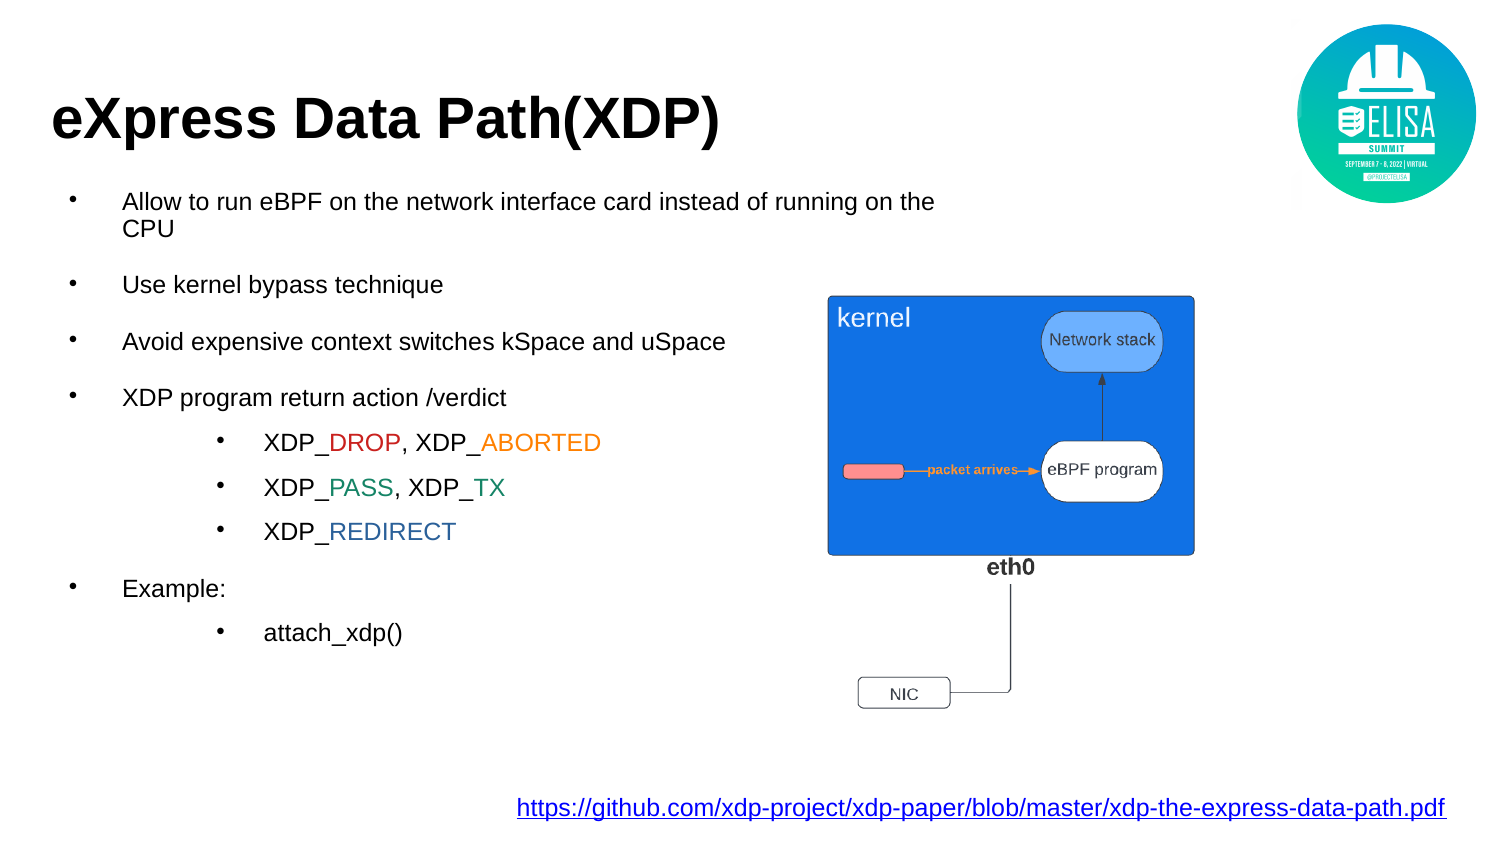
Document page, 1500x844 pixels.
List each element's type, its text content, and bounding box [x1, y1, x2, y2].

list Allow to run eBPF on the network interface card instead of running on the CPU Use kernel bypass technique Avoid expensive context switches kSpace and uSpace XDP program return action /verdict XDP_DROP, XDP_ABORTED XDP_PASS, XDP_TX XDP_REDIRECT Example: attach_xdp() [51, 189, 945, 768]
text_box https://github.com/xdp-project/xdp-paper/blob/master/xdp-the-express-data-path.pdf [501, 783, 1477, 827]
title eXpress Data Path(XDP) [51, 72, 1449, 167]
picture [796, 265, 1225, 739]
picture [1291, 19, 1485, 210]
